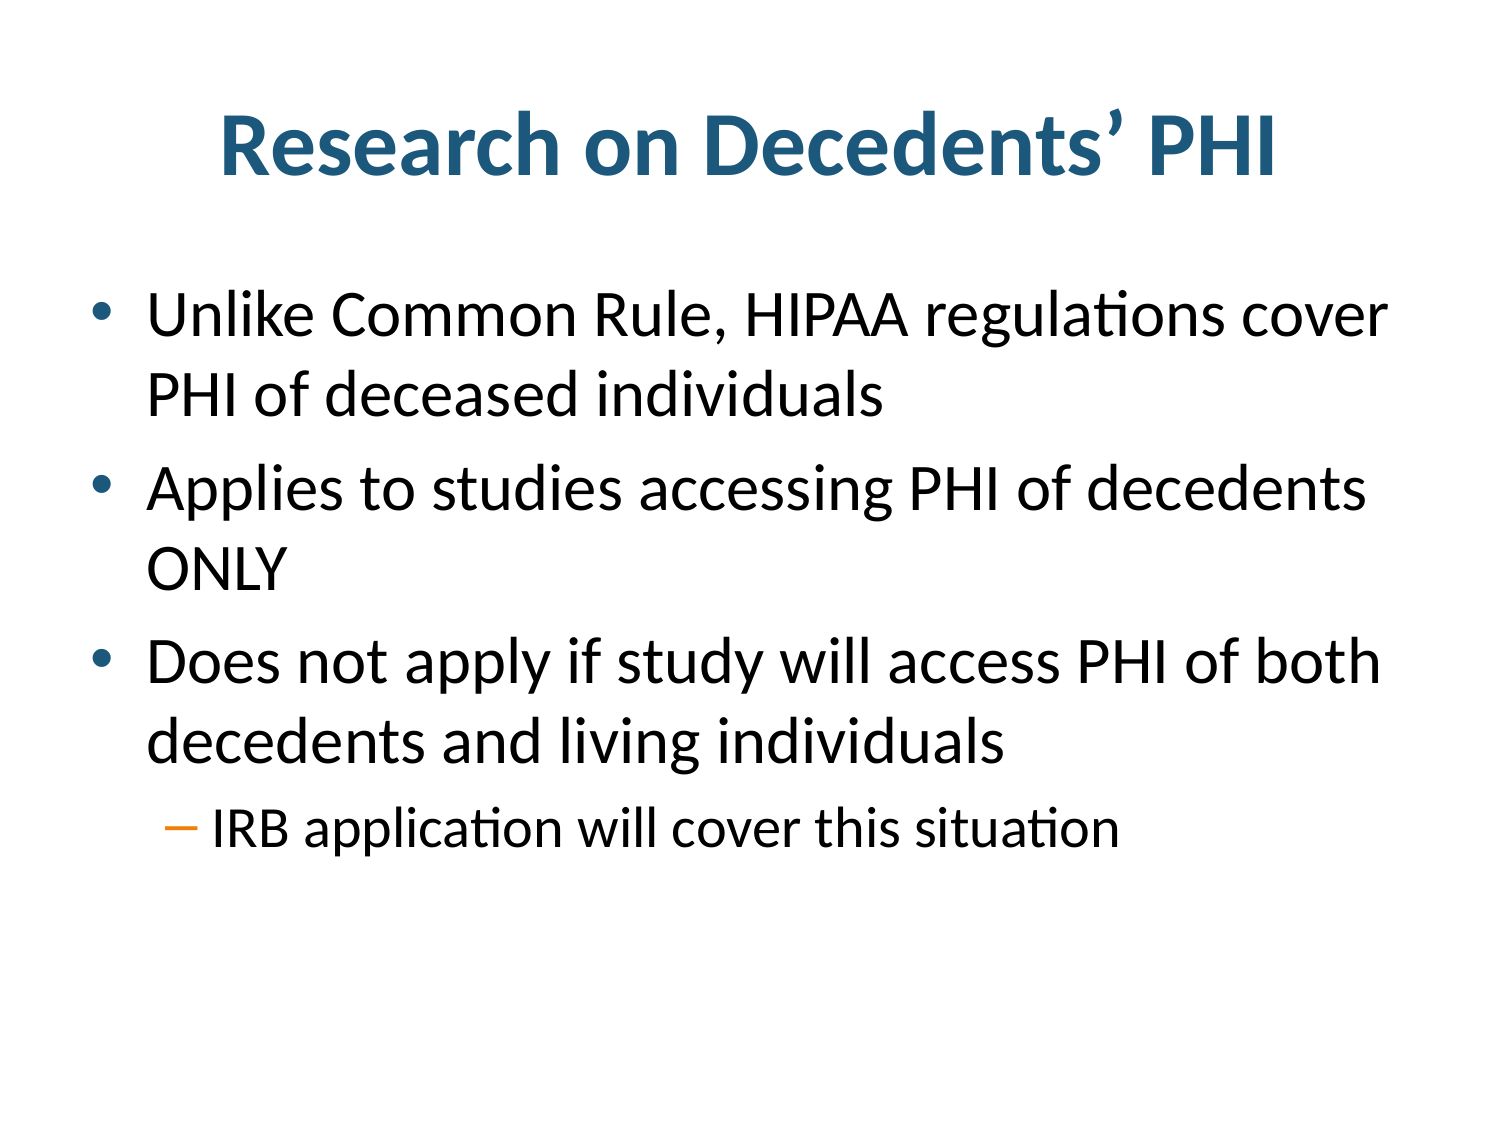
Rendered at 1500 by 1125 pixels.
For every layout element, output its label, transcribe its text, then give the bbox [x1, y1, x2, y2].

list Unlike Common Rule, HIPAA regulations cover PHI of deceased individuals Applies to studies accessing PHI of decedents ONLY Does not apply if study will access PHI of both decedents and living individuals IRB application will cover this situation [75, 262, 1425, 1005]
title Research on Decedents’ PHI [75, 45, 1425, 233]
